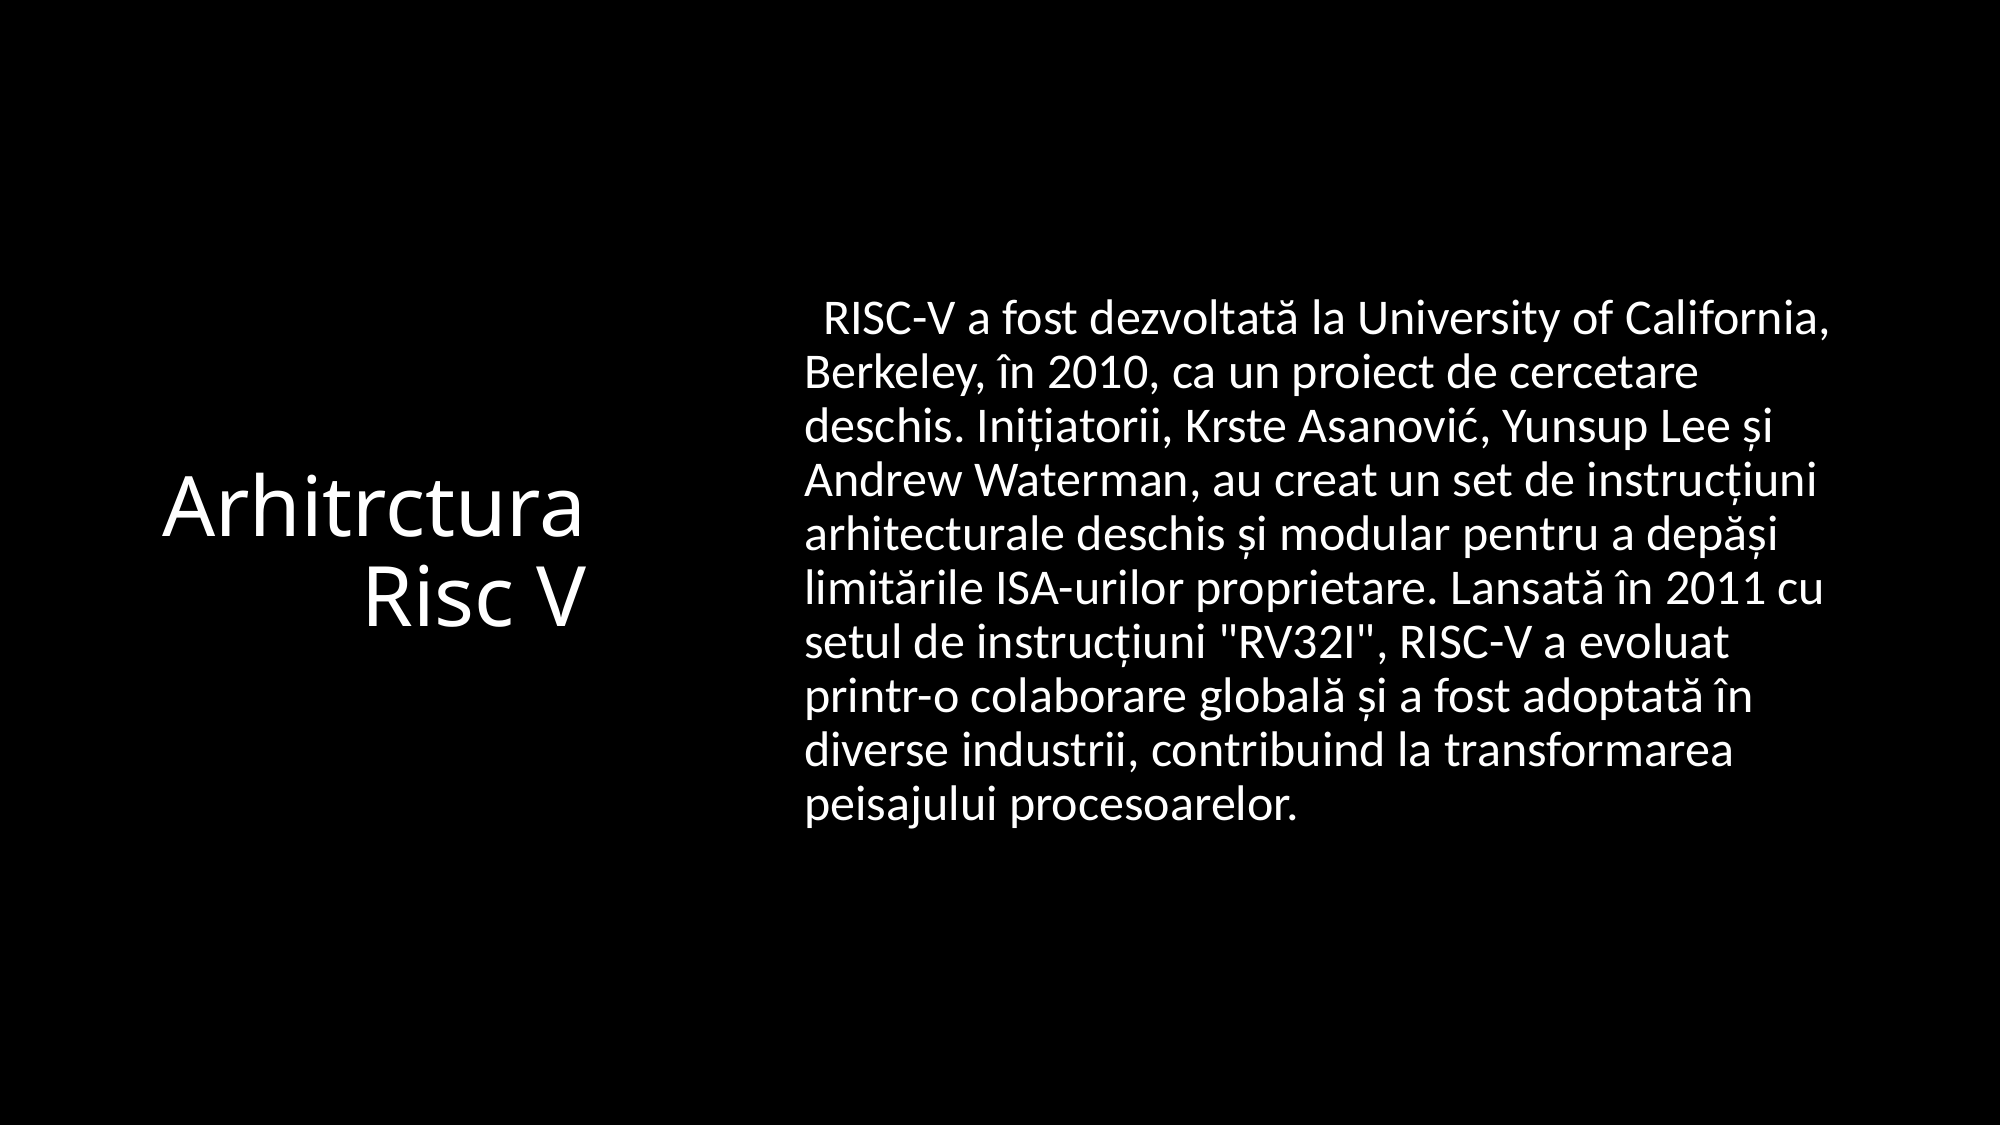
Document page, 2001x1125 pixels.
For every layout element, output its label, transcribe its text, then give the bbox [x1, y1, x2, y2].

title Arhitrctura Risc V [76, 96, 602, 652]
list RISC-V a fost dezvoltată la University of California, Berkeley, în 2010, ca un proiect de cercetare deschis. Inițiatorii, Krste Asanović, Yunsup Lee și Andrew Waterman, au creat un set de instrucțiuni arhitecturale deschis și modular pentru a depăși limitările ISA-urilor proprietare. Lansată în 2011 cu setul de instrucțiuni "RV32I", RISC-V a evoluat printr-o colaborare globală și a fost adoptată în diverse industrii, contribuind la transformarea peisajului procesoarelor. [789, 106, 1865, 1017]
